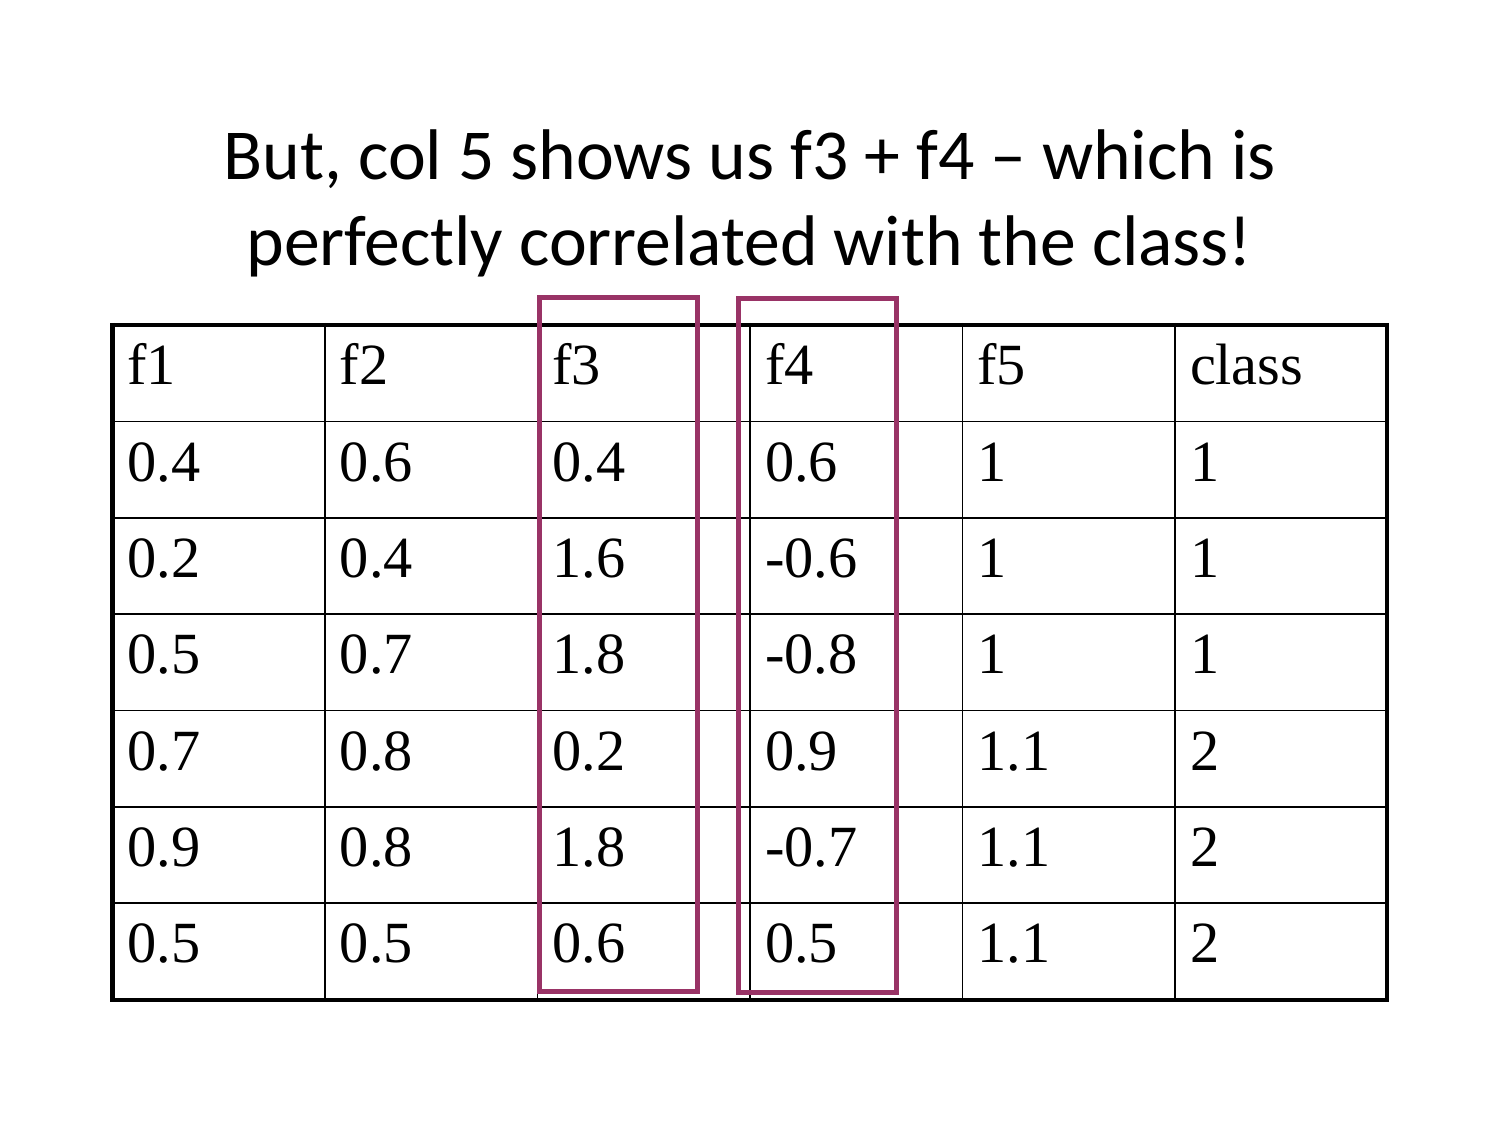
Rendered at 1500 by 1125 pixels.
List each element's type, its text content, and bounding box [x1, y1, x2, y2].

table_cell 1.1 [963, 711, 1174, 806]
table_cell 0.2 [115, 519, 324, 613]
table_cell -0.7 [897, 808, 962, 902]
table_cell 2 [1176, 808, 1385, 902]
text_box [738, 298, 897, 993]
table_cell 1.8 [698, 808, 738, 902]
text_box [539, 297, 698, 992]
title But, col 5 shows us f3 + f4 – which is perfectly correlated with the class! [112, 99, 1388, 288]
table_cell 0.6 [326, 422, 537, 517]
table_cell 0.5 [115, 615, 324, 710]
table_cell 0.8 [326, 711, 537, 806]
table_cell 1 [963, 615, 1174, 710]
table_cell 0.4 [326, 519, 537, 613]
table_cell 0.9 [897, 711, 962, 806]
table_cell 1 [1176, 615, 1385, 710]
table_cell -0.8 [897, 615, 962, 710]
table_cell 1 [1176, 519, 1385, 613]
table_cell 1.1 [963, 904, 1174, 998]
table_cell 0.7 [326, 615, 537, 710]
table_cell 0.4 [115, 422, 324, 517]
table_header f1 [115, 327, 324, 421]
table_cell 0.2 [698, 711, 738, 806]
table_cell 0.5 [115, 904, 324, 998]
table_cell 0.7 [115, 711, 324, 806]
table_cell 0.5 [326, 904, 537, 998]
table_cell 2 [1176, 904, 1385, 998]
table_cell 0.6 [538, 904, 749, 998]
table_header f4 [897, 327, 962, 421]
table_cell 0.5 [751, 904, 962, 998]
table_cell 0.4 [698, 422, 738, 517]
table_cell 0.9 [115, 808, 324, 902]
table_cell 1.1 [963, 808, 1174, 902]
table_cell -0.6 [897, 519, 962, 613]
table_cell 1 [1176, 422, 1385, 517]
table_cell 1.8 [698, 615, 738, 710]
table_cell 1 [963, 519, 1174, 613]
table_cell 1.6 [698, 519, 738, 613]
table_cell 1 [963, 422, 1174, 517]
table_cell 0.6 [897, 422, 962, 517]
table_cell 2 [1176, 711, 1385, 806]
table_header f5 [963, 327, 1174, 421]
table_header class [1176, 327, 1385, 421]
table_cell 0.8 [326, 808, 537, 902]
table_header f2 [326, 327, 537, 421]
table_header f3 [698, 327, 738, 421]
